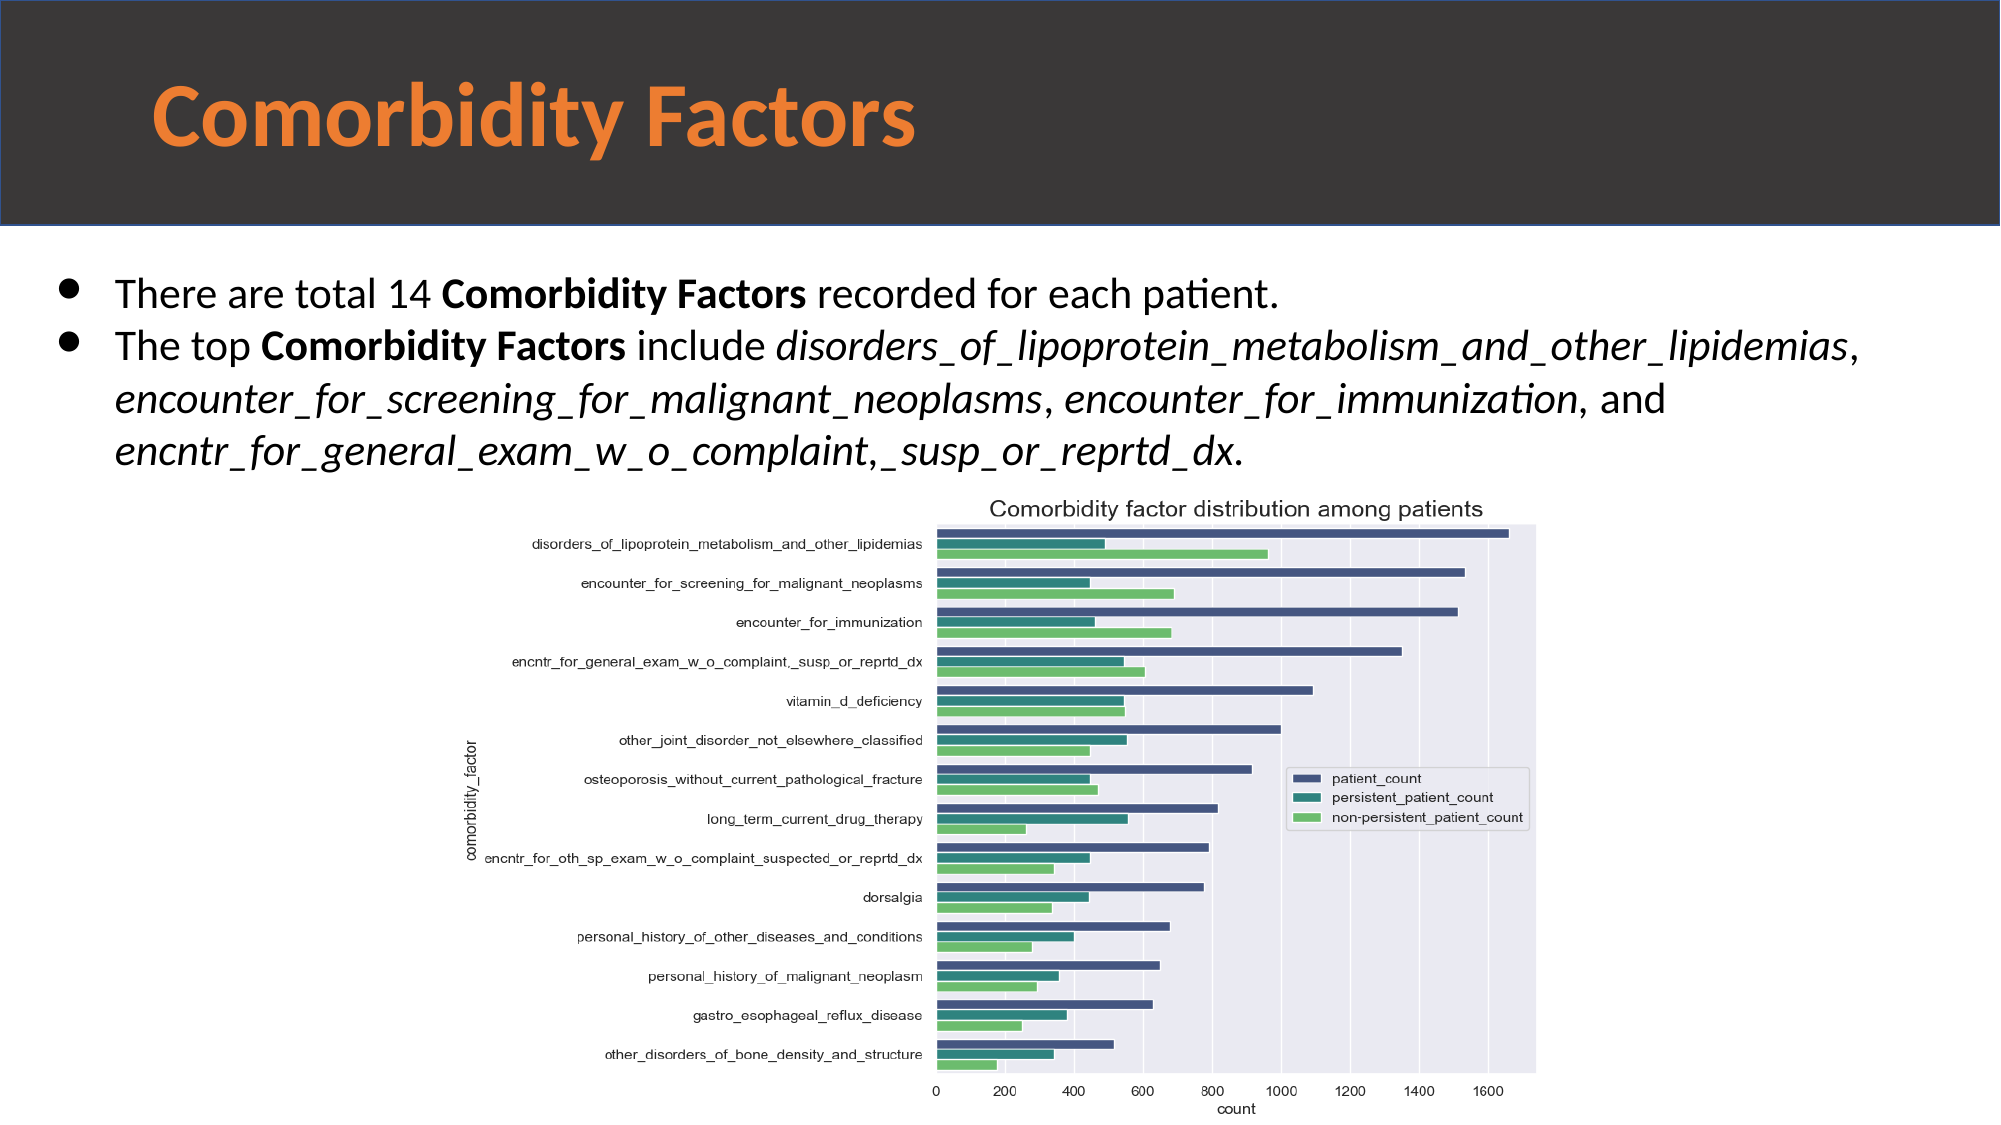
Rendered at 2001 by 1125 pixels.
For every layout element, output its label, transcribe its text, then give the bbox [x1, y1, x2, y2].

picture [453, 491, 1547, 1125]
text_box [0, 0, 2000, 225]
title Comorbidity Factors [137, 7, 1863, 225]
text_box There are total 14 Comorbidity Factors recorded for each patient. The top Comorbidity Factors include disorders_of_lipoprotein_metabolism_and_other_lipidemias, encounter_for_screening_for_malignant_neoplasms, encounter_for_immunization, and encntr_for_general_exam_w_o_complaint,_susp_or_reprtd_dx. [25, 249, 1982, 468]
